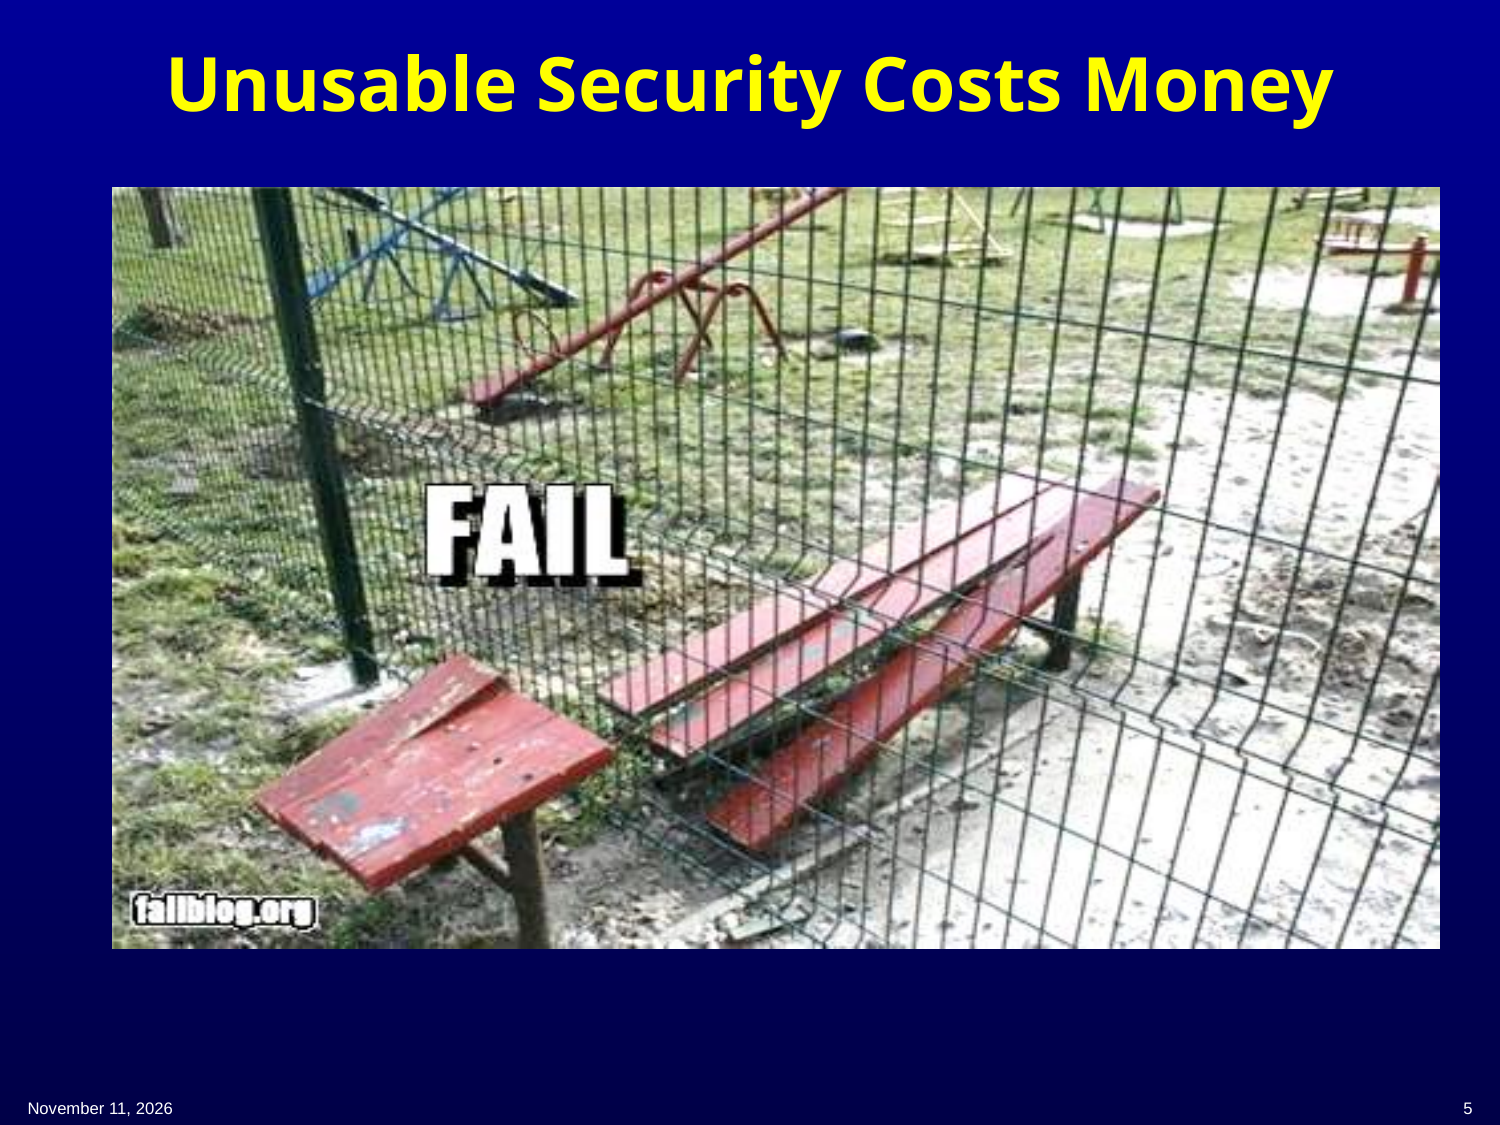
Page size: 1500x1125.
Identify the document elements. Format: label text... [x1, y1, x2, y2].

picture [112, 187, 1441, 949]
title Unusable Security Costs Money [12, 12, 1488, 151]
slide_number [12, 1087, 326, 1125]
slide_number 5 [1324, 1087, 1488, 1125]
